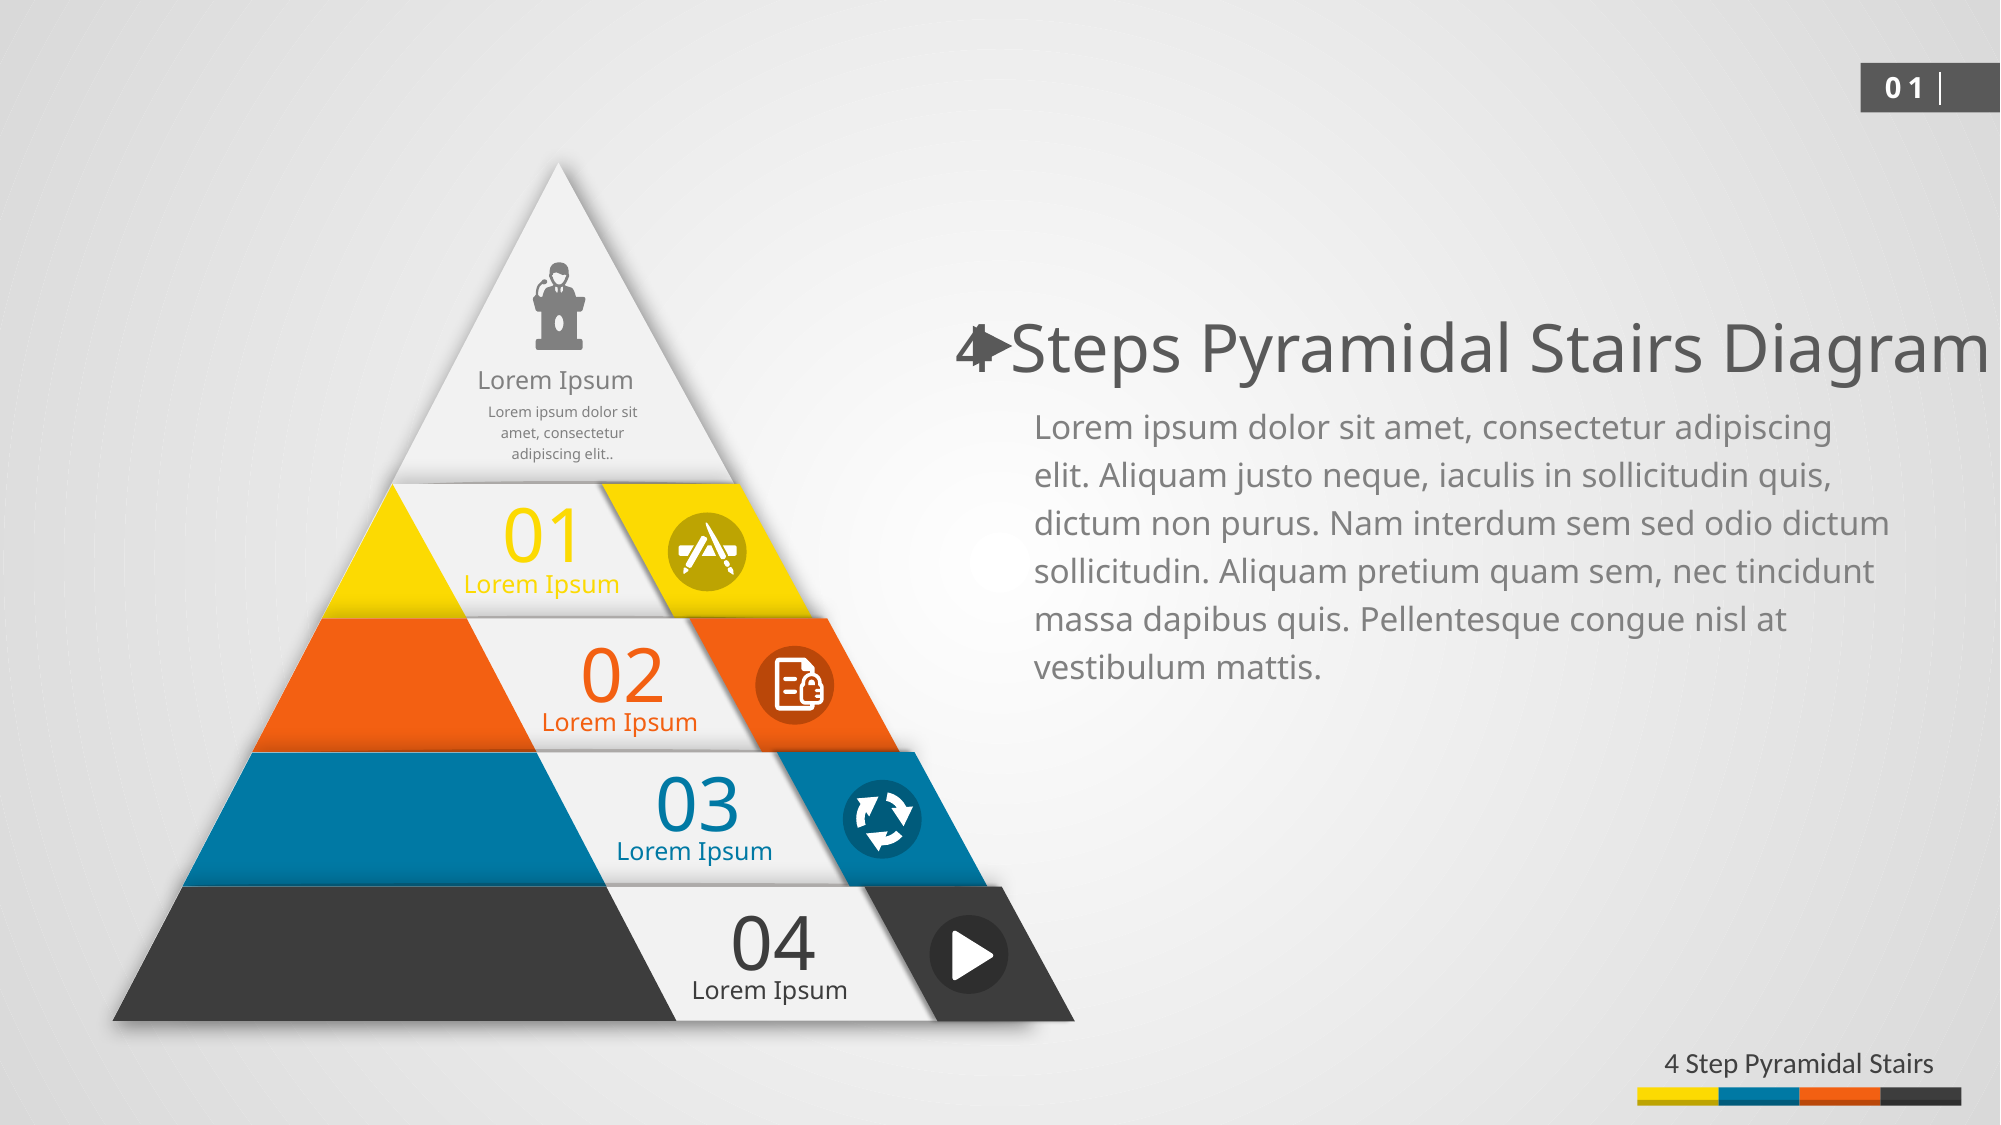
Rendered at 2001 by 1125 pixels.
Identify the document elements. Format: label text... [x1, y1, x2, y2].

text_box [1637, 1087, 1962, 1106]
text_box 4 Steps Pyramidal Stairs Diagram [1079, 298, 2000, 394]
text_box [112, 162, 1076, 1022]
text_box Lorem ipsum dolor sit amet, consectetur adipiscing elit. Aliquam justo neque, iaculis in sollicitudin quis, dictum non purus. Nam interdum sem sed odio dictum sollicitudin. Aliquam pretium quam sem, nec tincidunt massa dapibus quis. Pellentesque congue nisl at vestibulum mattis. [1079, 390, 1913, 694]
text_box 4 Step Pyramidal Stairs [1637, 1036, 1962, 1087]
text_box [1851, 62, 2000, 114]
